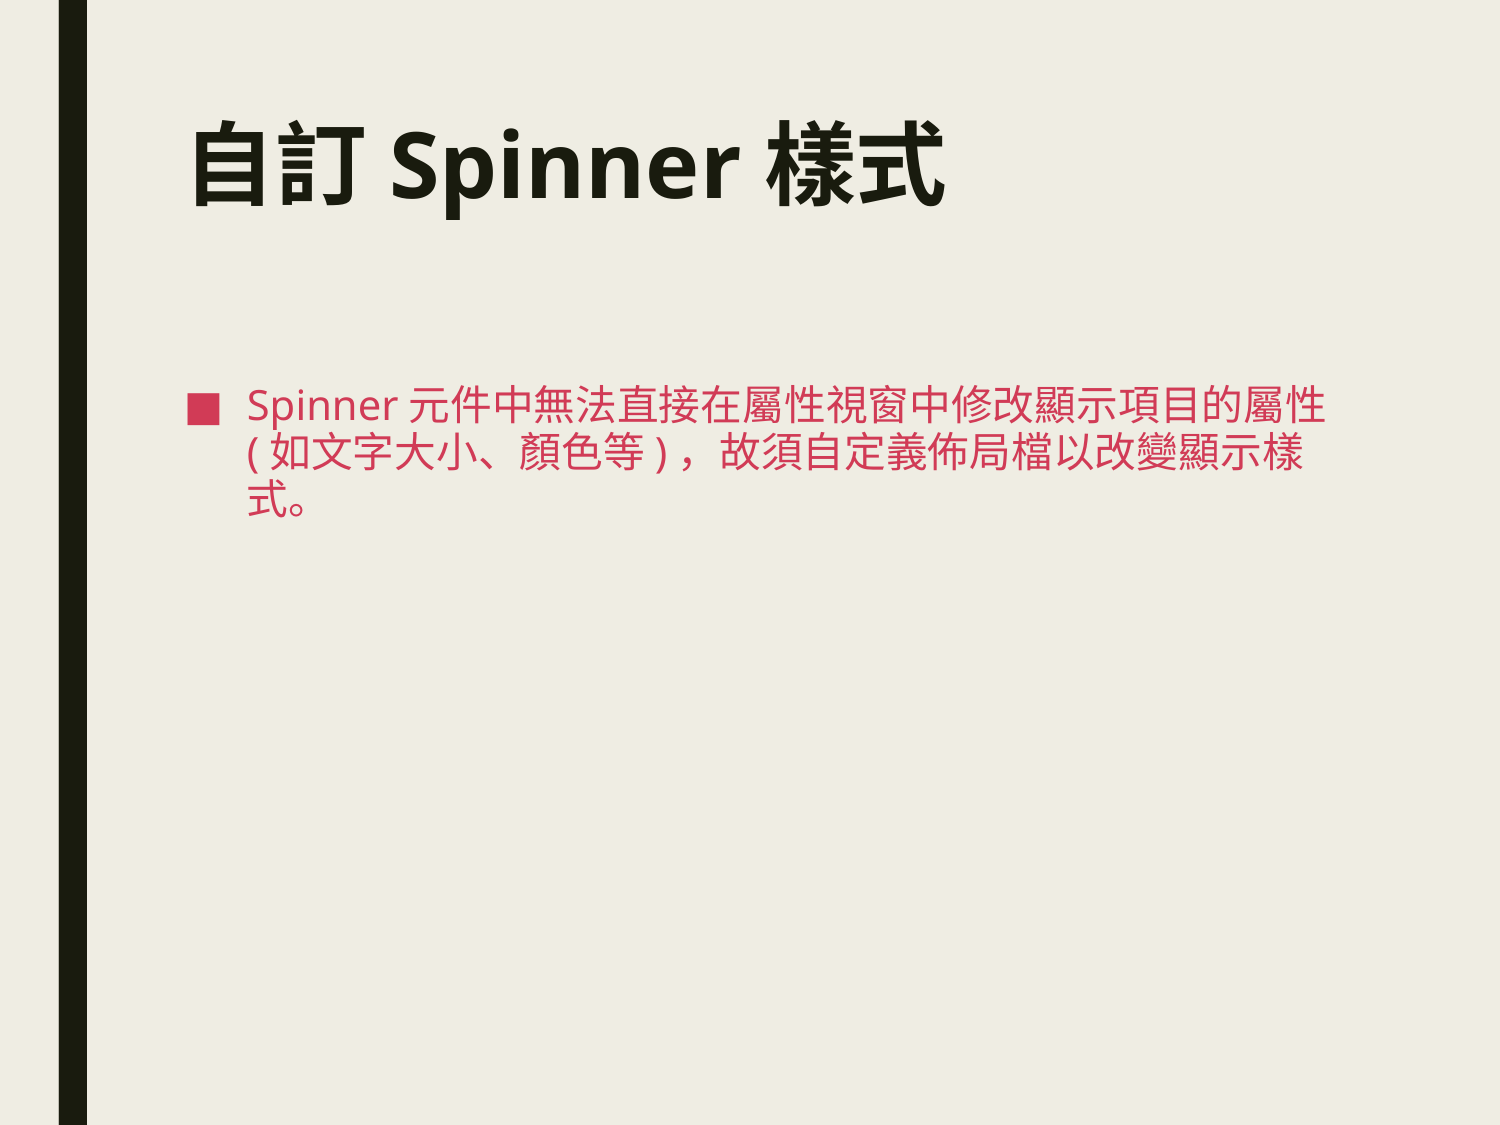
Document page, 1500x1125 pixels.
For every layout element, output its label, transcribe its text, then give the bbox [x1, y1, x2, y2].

list Spinner元件中無法直接在屬性視窗中修改顯示項目的屬性(如文字大小、顏色等)，故須自定義佈局檔以改變顯示樣式。 [168, 375, 1351, 963]
title 自訂Spinner樣式 [168, 112, 1351, 357]
